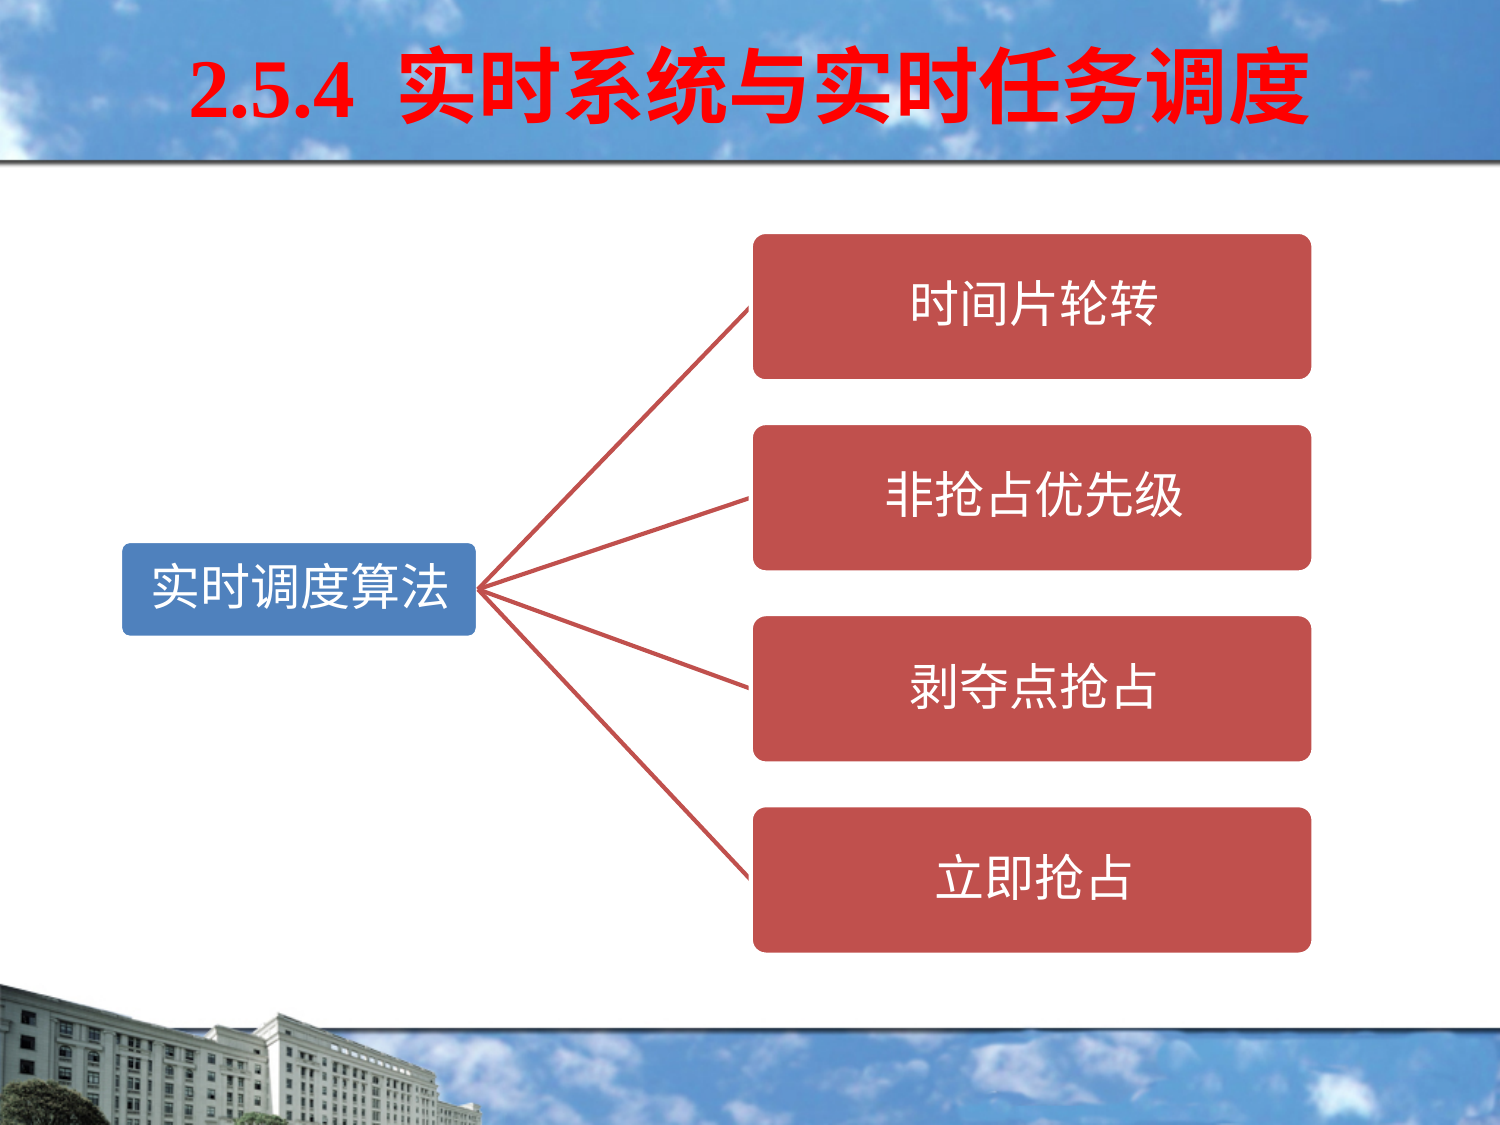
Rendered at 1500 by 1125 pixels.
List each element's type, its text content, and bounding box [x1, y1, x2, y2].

title 2.5.4 实时系统与实时任务调度 [75, 7, 1425, 161]
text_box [119, 231, 1365, 956]
picture [0, 0, 1500, 1125]
